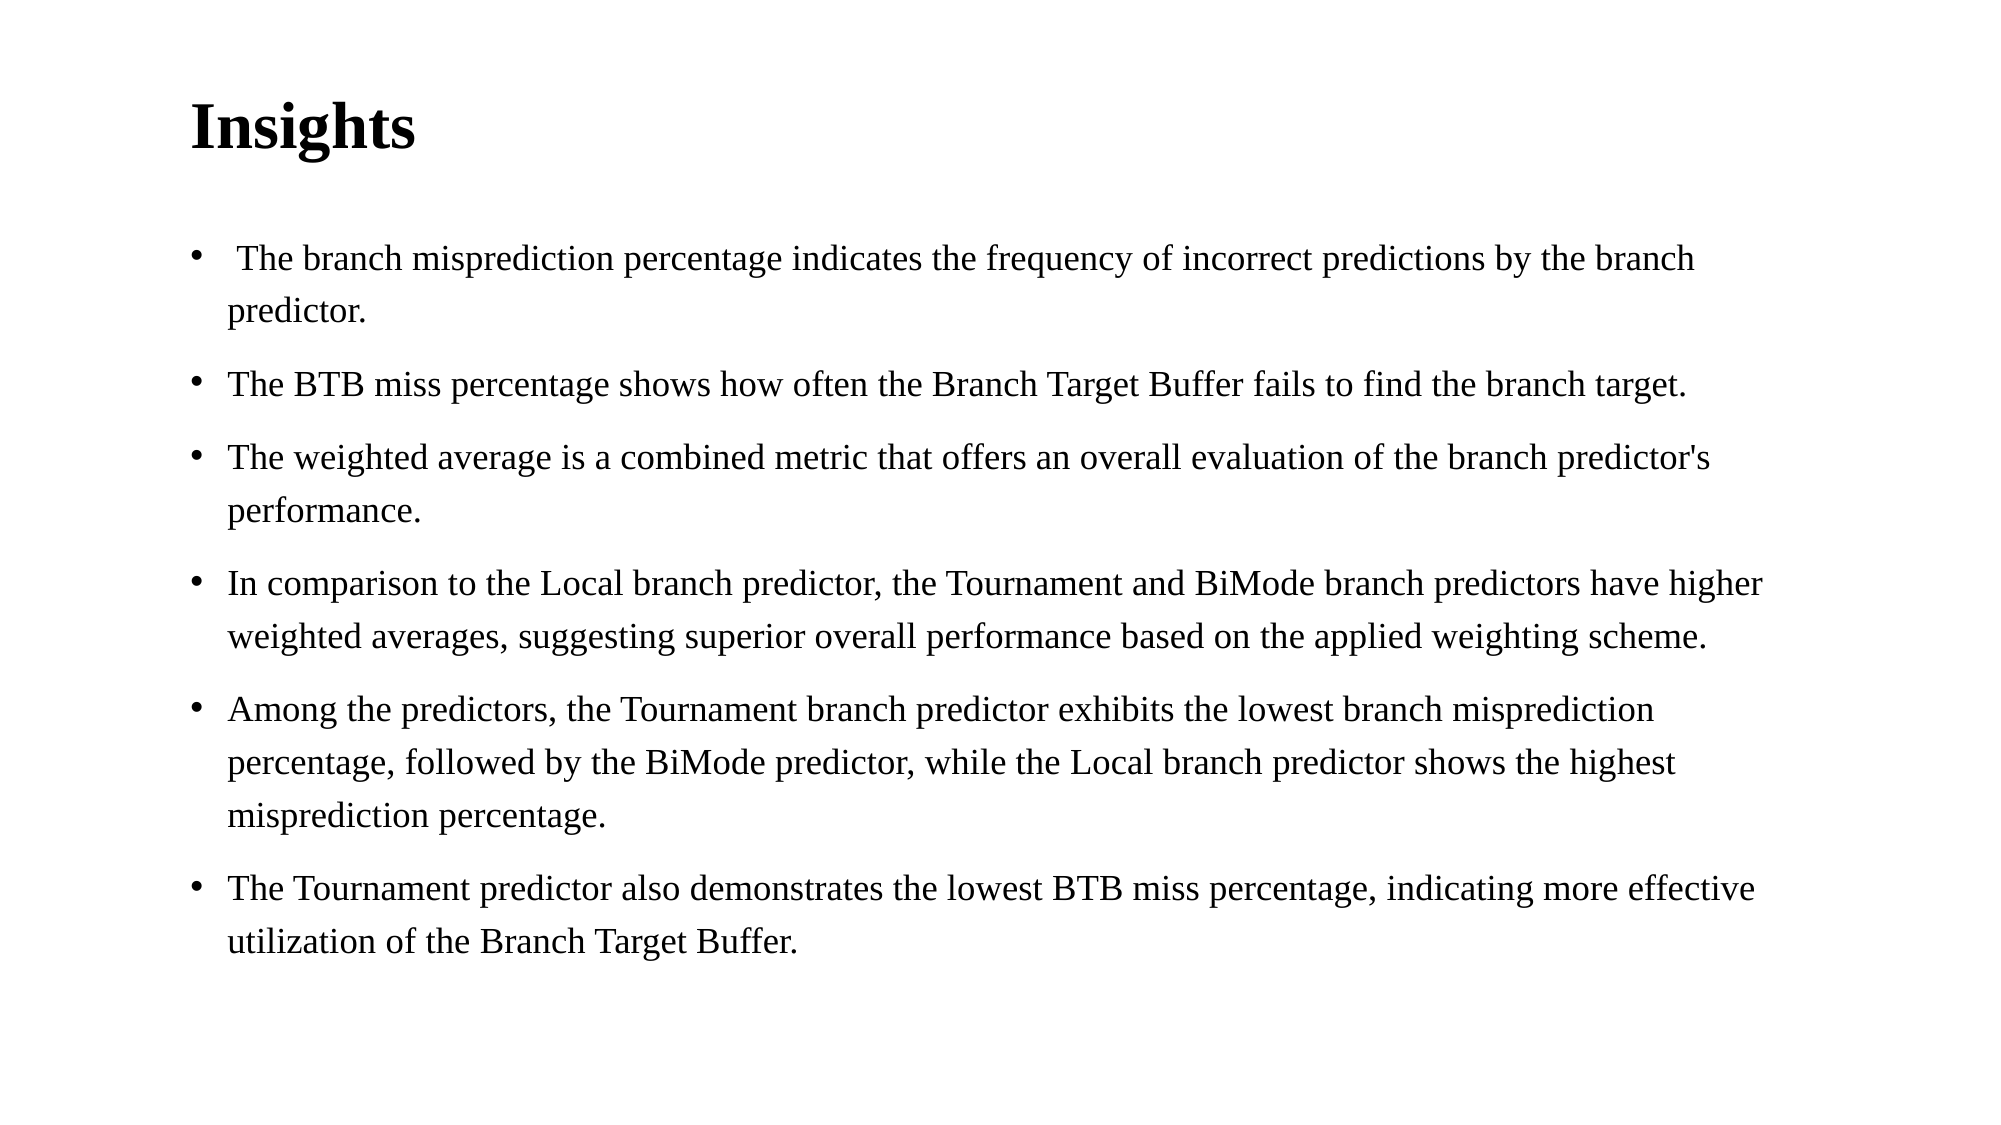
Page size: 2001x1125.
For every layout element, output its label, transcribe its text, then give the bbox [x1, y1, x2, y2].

title Insights [175, 61, 1634, 171]
list The branch misprediction percentage indicates the frequency of incorrect predictions by the branch predictor. The BTB miss percentage shows how often the Branch Target Buffer fails to find the branch target. The weighted average is a combined metric that offers an overall evaluation of the branch predictor's performance. In comparison to the Local branch predictor, the Tournament and BiMode branch predictors have higher weighted averages, suggesting superior overall performance based on the applied weighting scheme. Among the predictors, the Tournament branch predictor exhibits the lowest branch misprediction percentage, followed by the BiMode predictor, while the Local branch predictor shows the highest misprediction percentage. The Tournament predictor also demonstrates the lowest BTB miss percentage, indicating more effective utilization of the Branch Target Buffer. [175, 216, 1830, 974]
